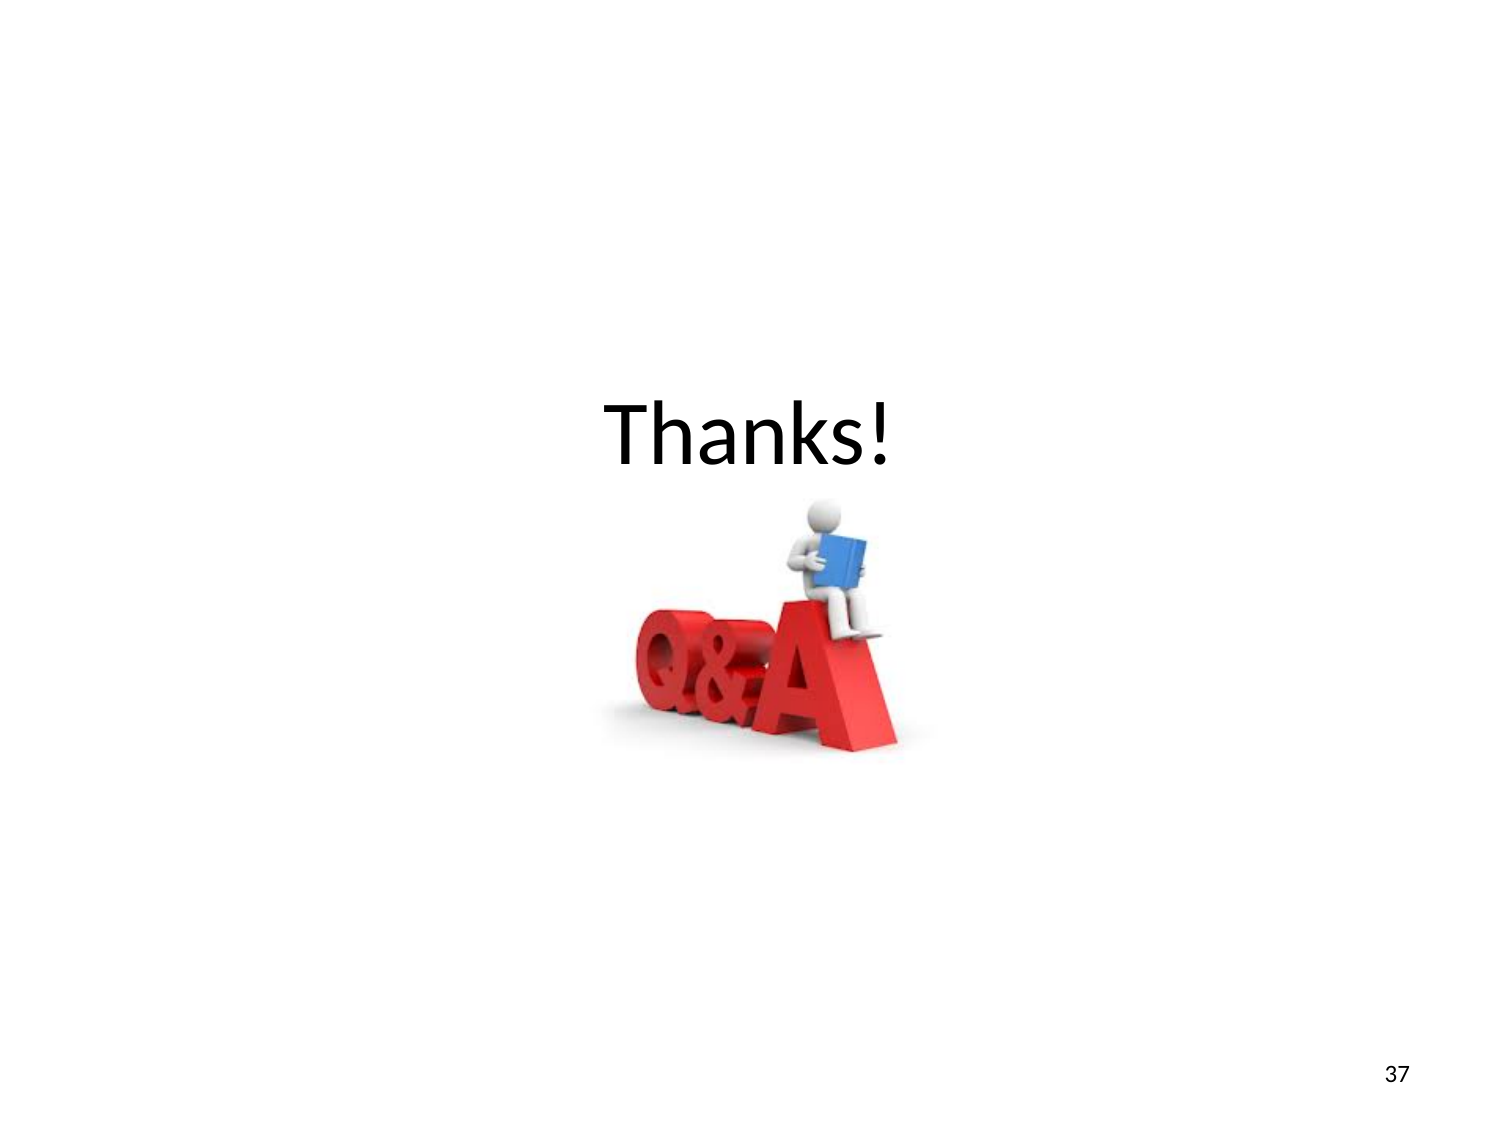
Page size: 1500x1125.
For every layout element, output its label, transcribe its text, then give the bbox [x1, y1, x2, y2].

slide_number 36 [1074, 1042, 1425, 1103]
title Thanks! [75, 334, 1425, 523]
picture [576, 461, 956, 790]
